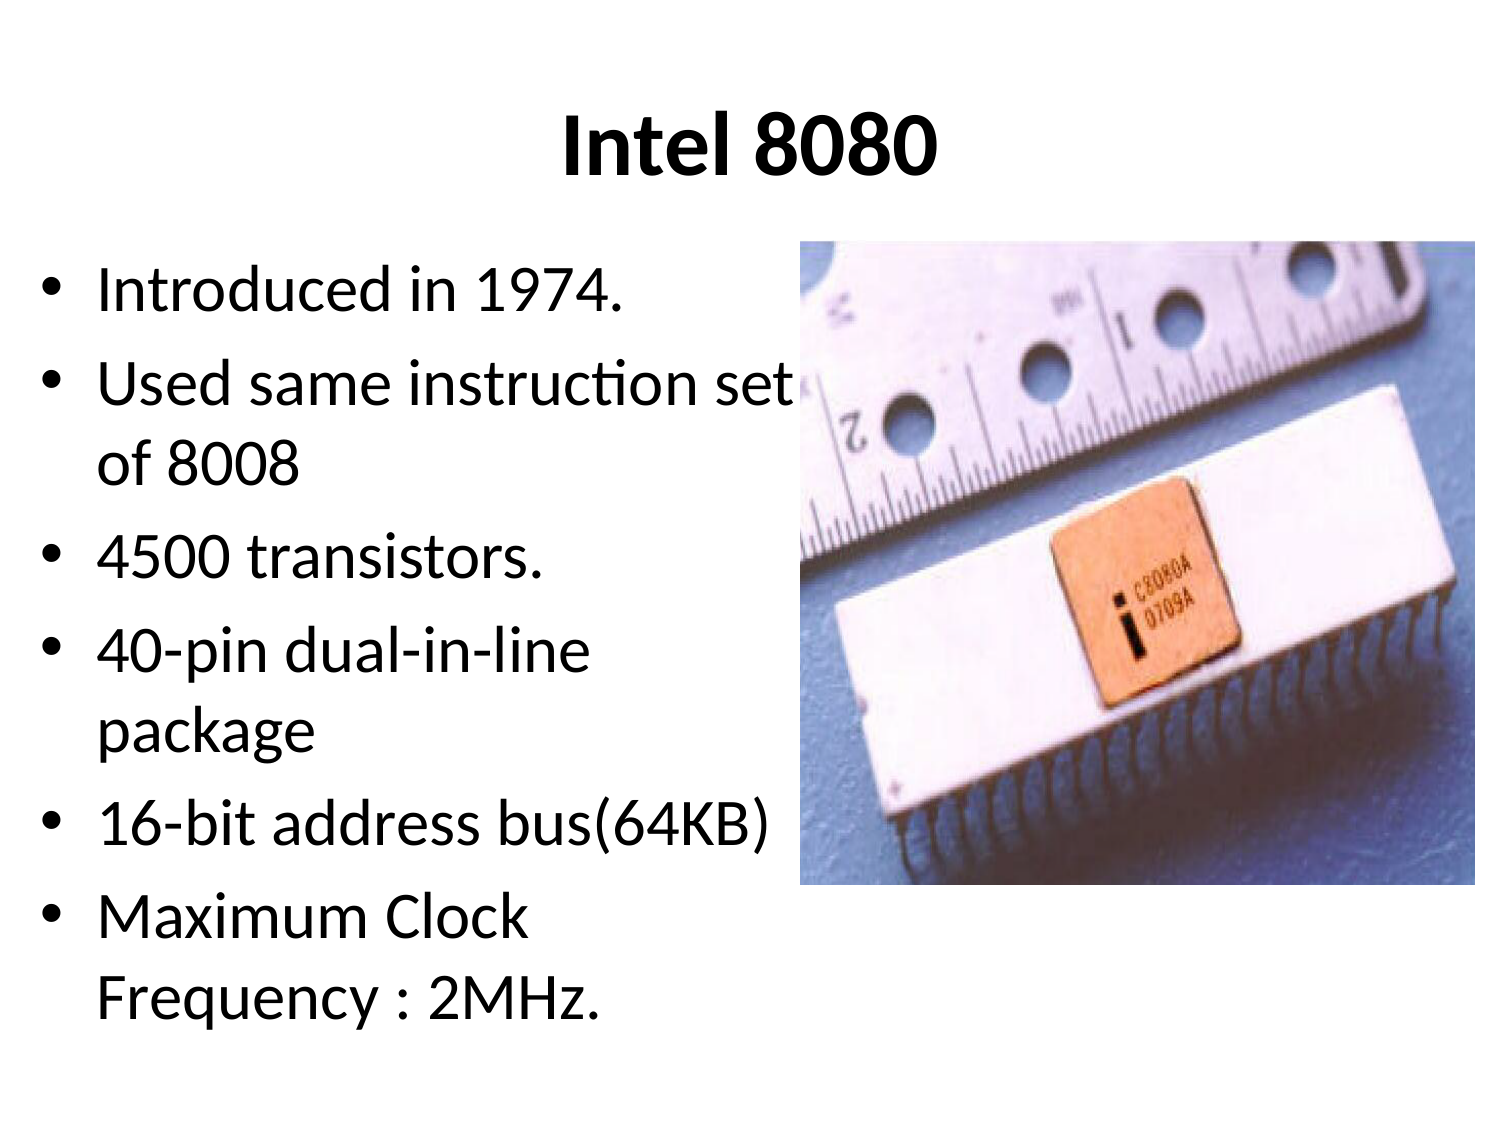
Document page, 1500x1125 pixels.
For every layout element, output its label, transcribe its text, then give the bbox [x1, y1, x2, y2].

picture [799, 240, 1476, 885]
title Intel 8080 [75, 45, 1425, 233]
list Introduced in 1974. Used same instruction set of 8008 4500 transistors. 40-pin dual-in-line package 16-bit address bus(64KB) Maximum Clock Frequency : 2MHz. [24, 237, 813, 1063]
